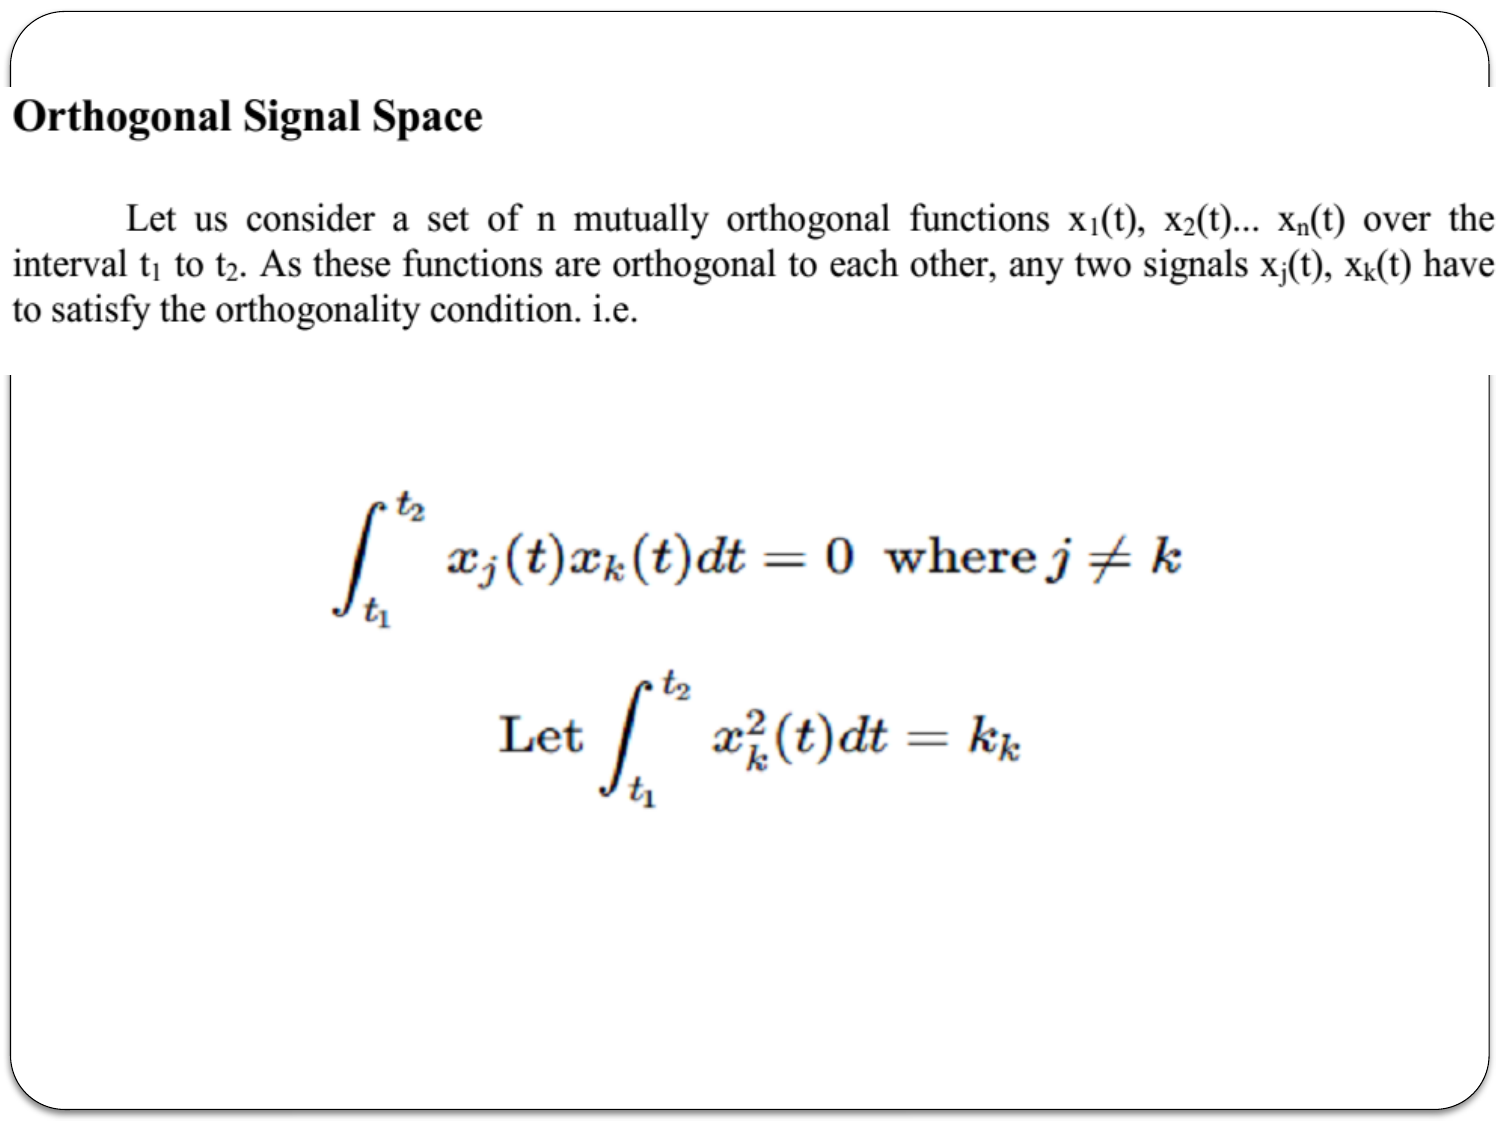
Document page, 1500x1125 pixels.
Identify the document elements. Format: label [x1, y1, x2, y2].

picture [0, 87, 1500, 376]
picture [299, 474, 1215, 819]
